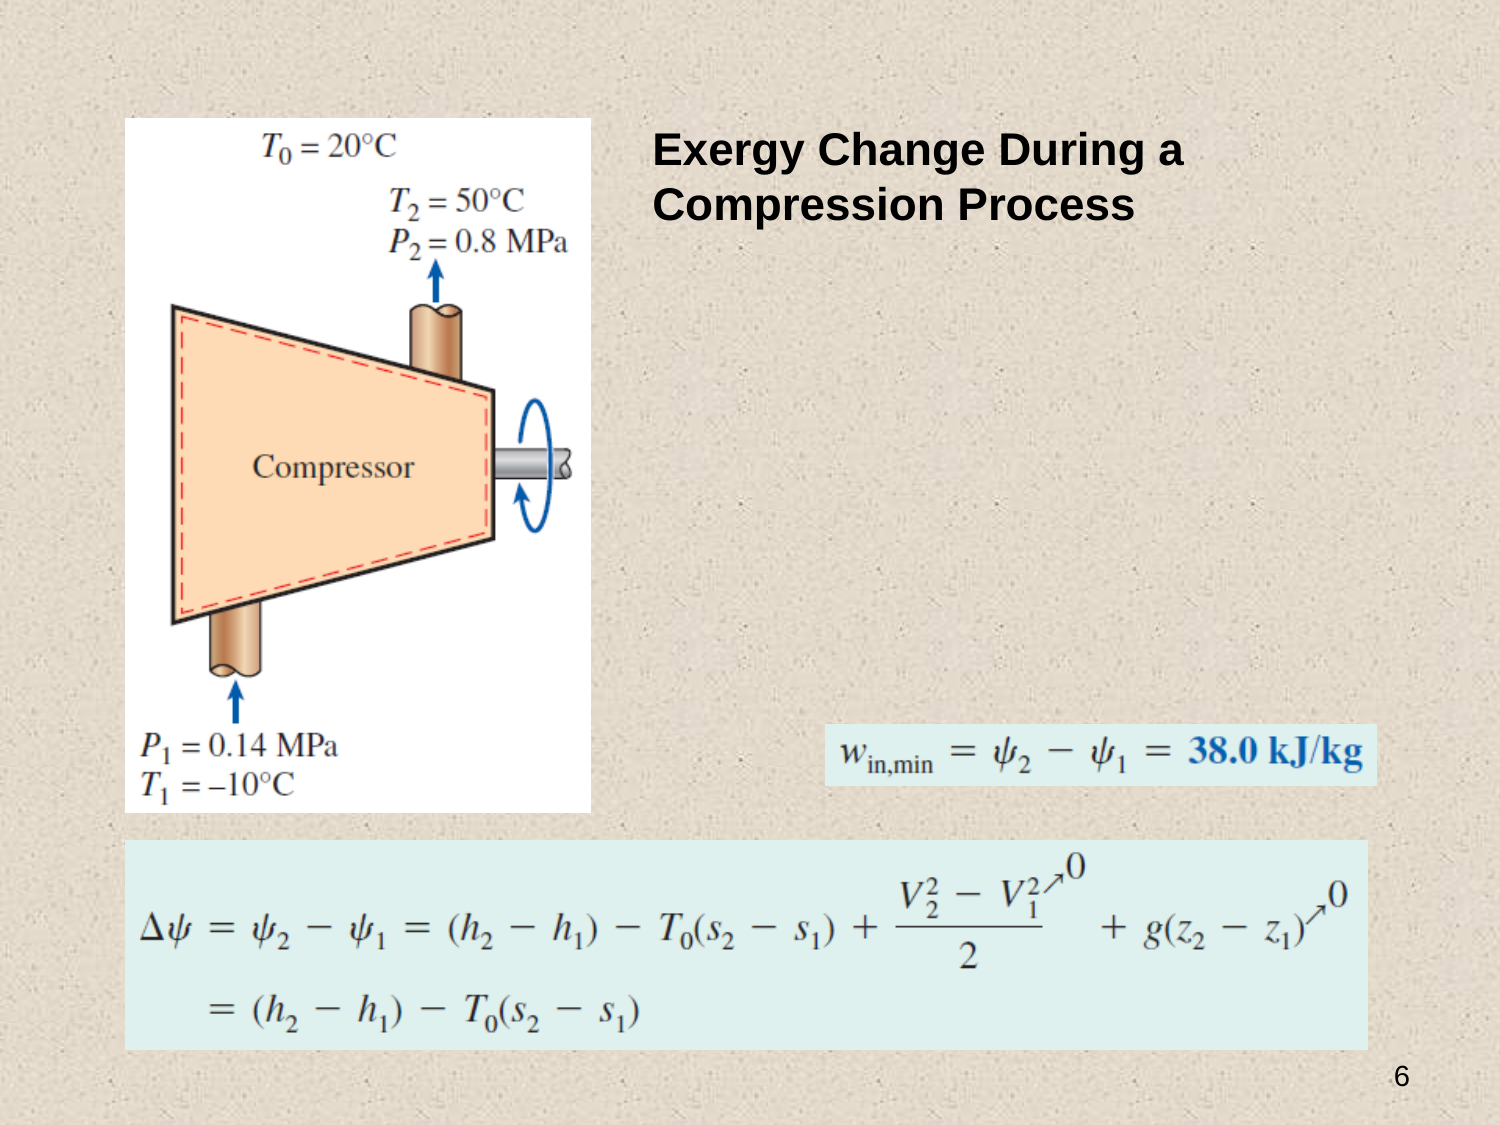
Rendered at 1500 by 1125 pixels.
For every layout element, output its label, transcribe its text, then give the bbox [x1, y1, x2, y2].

text_box Exergy Change During a Compression Process [637, 112, 1388, 238]
slide_number 6 [1074, 1049, 1426, 1103]
picture [0, 0, 1500, 1125]
